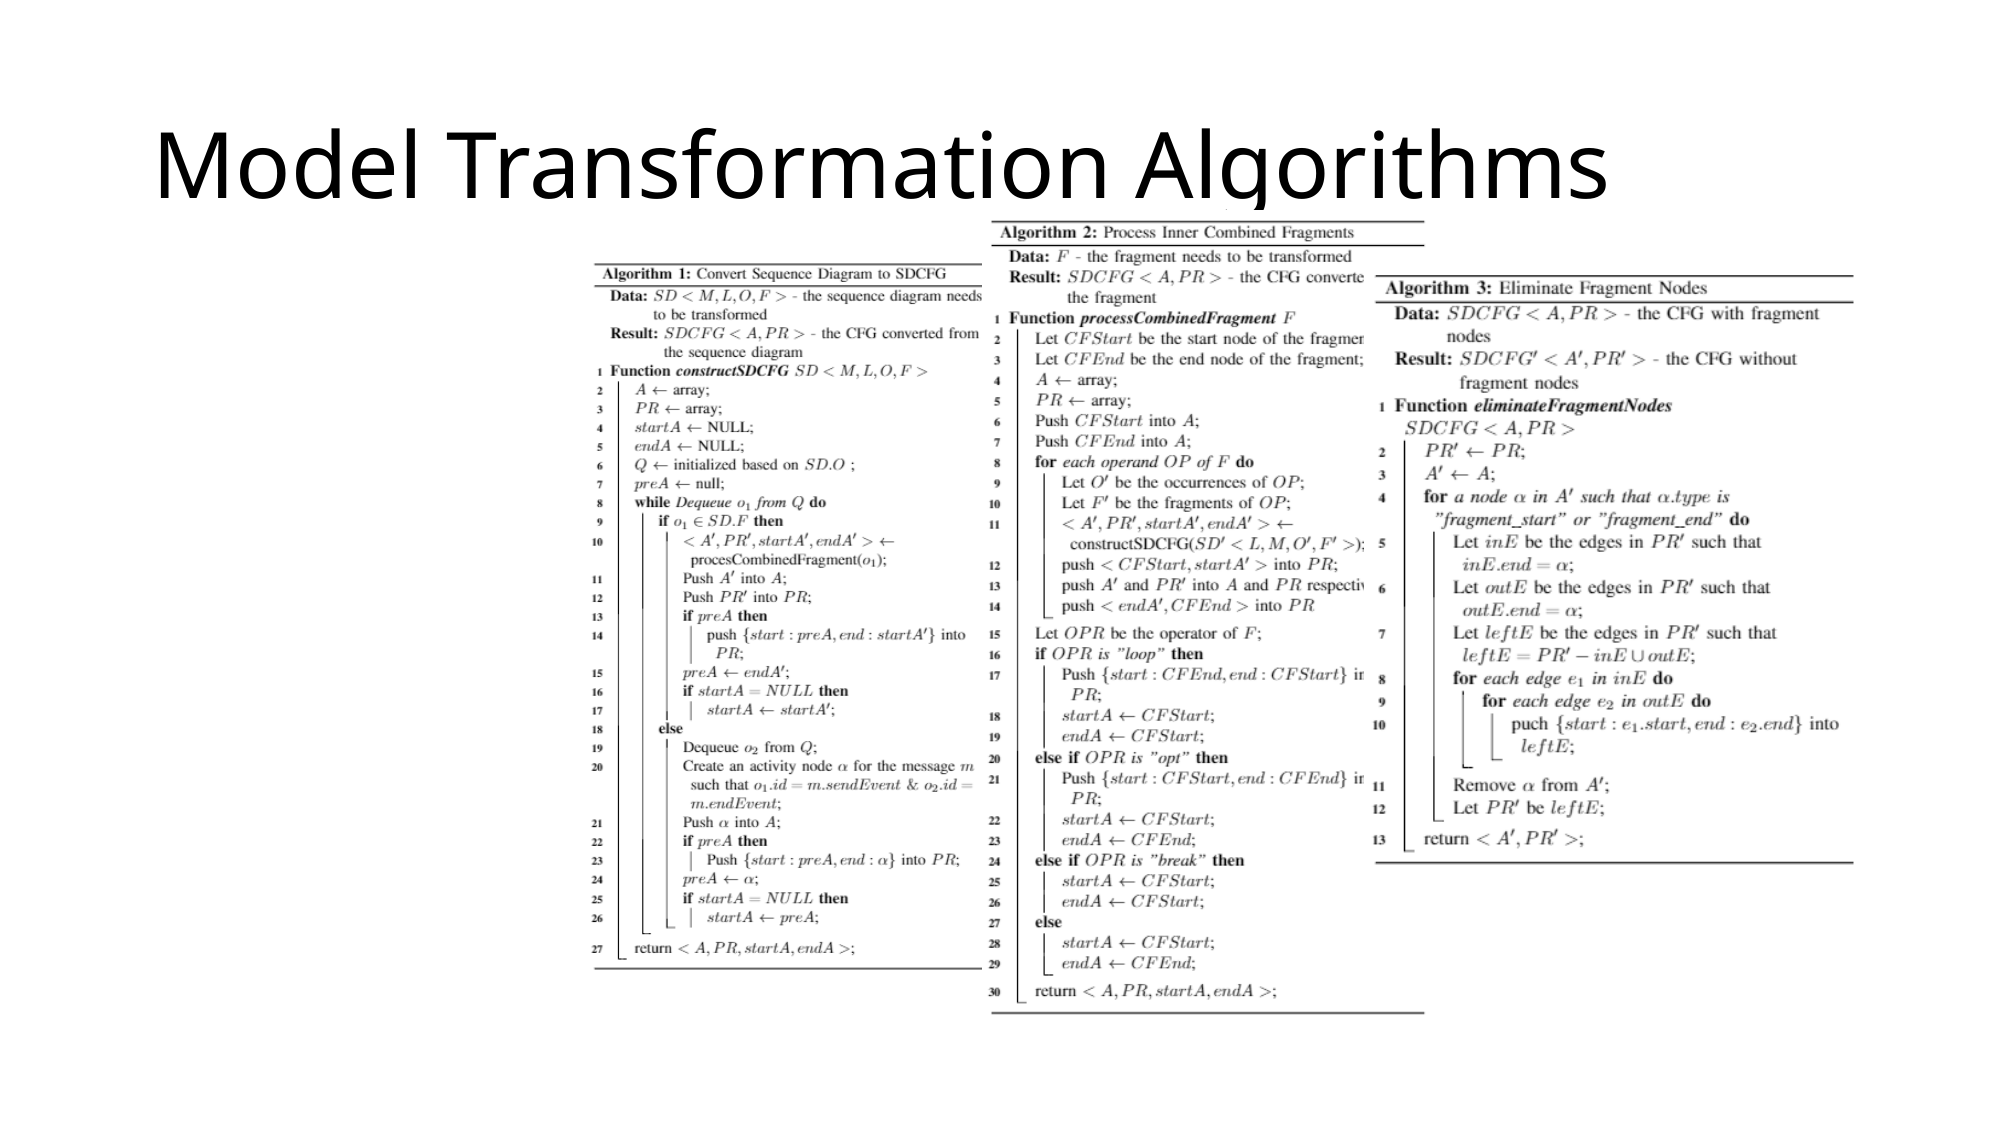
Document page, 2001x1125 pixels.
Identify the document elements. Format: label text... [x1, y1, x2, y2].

title Model Transformation Algorithms [137, 59, 1863, 278]
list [576, 250, 982, 985]
picture [982, 210, 1867, 1024]
